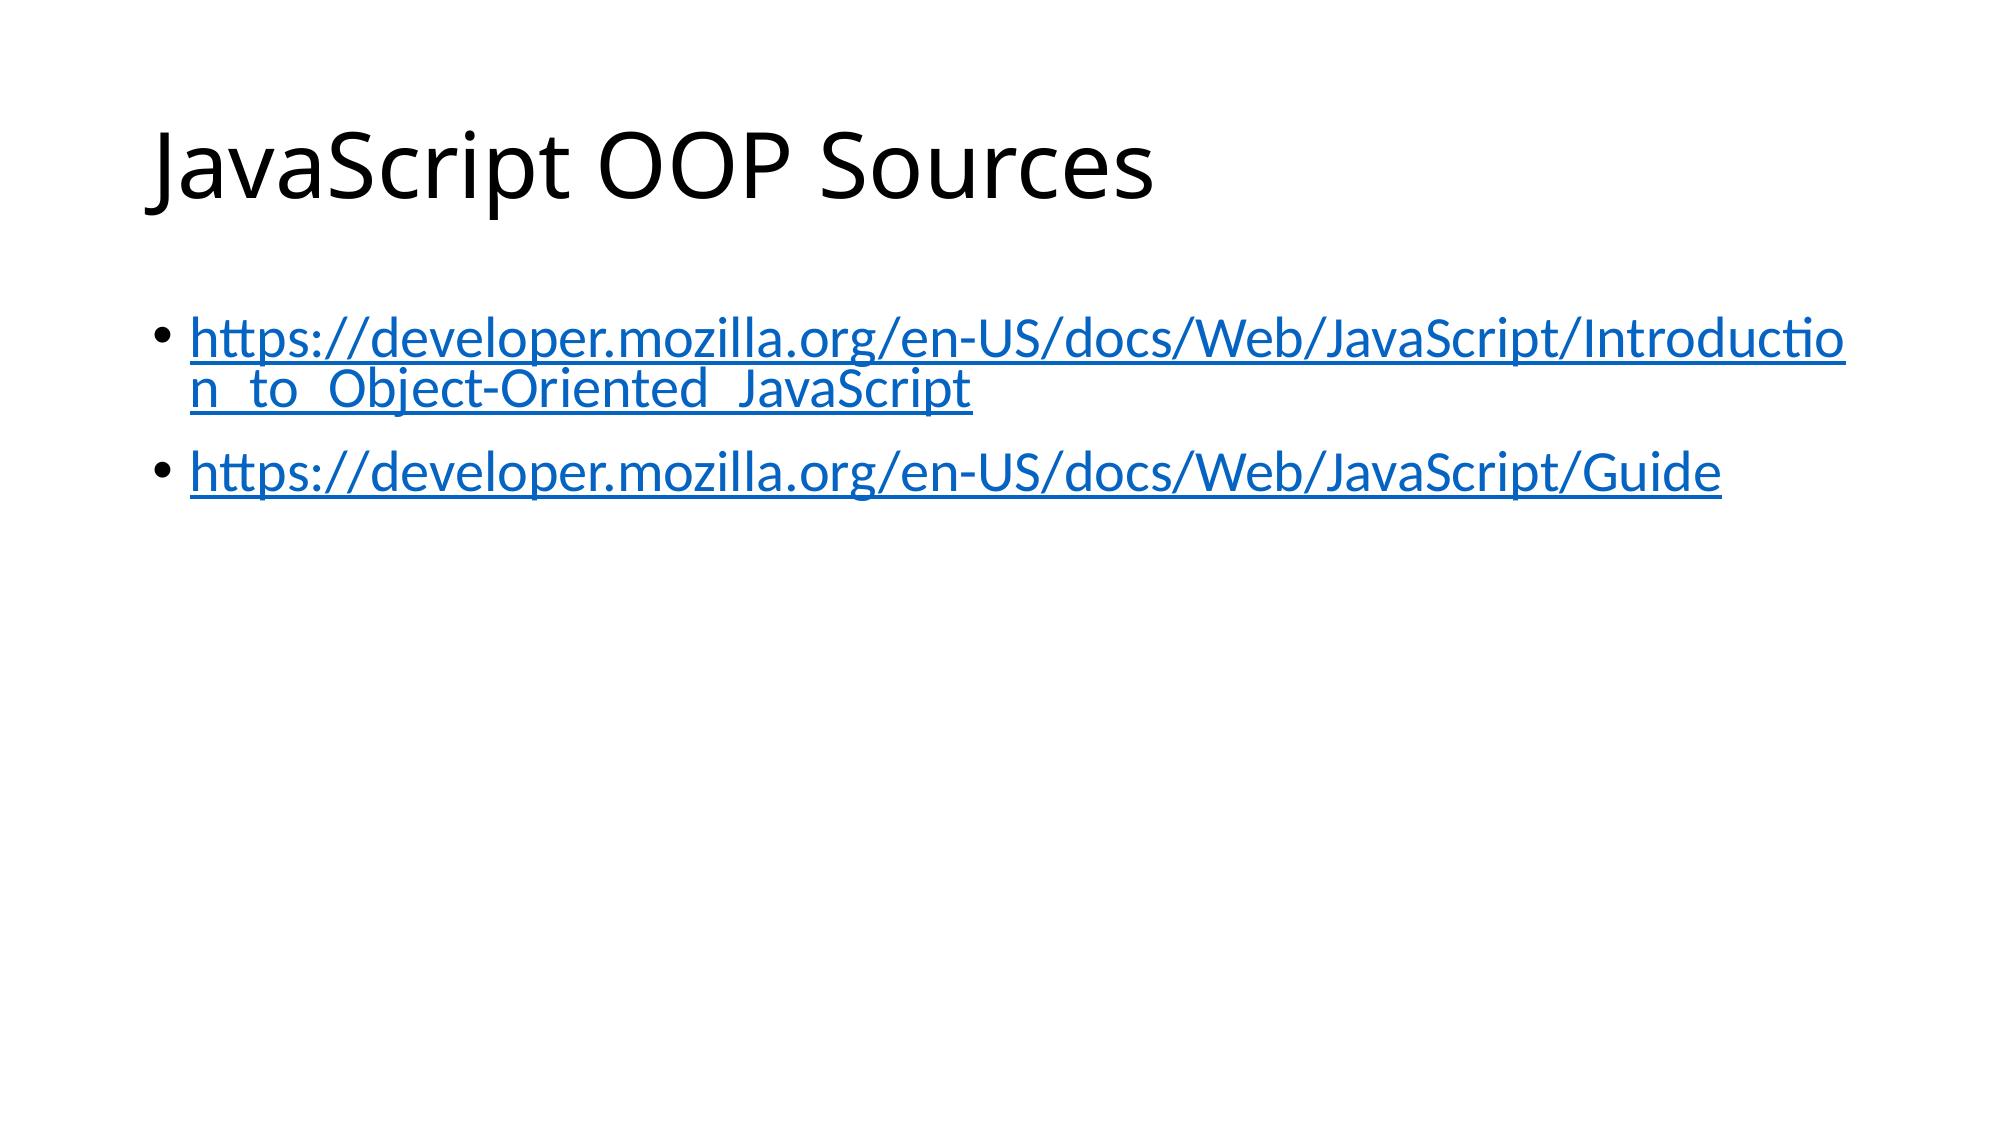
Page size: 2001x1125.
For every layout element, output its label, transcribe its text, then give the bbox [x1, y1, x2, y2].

title JavaScript OOP Sources [137, 59, 1863, 278]
list https://developer.mozilla.org/en-US/docs/Web/JavaScript/Introduction_to_Object-Oriented_JavaScript https://developer.mozilla.org/en-US/docs/Web/JavaScript/Guide [137, 299, 1863, 1014]
